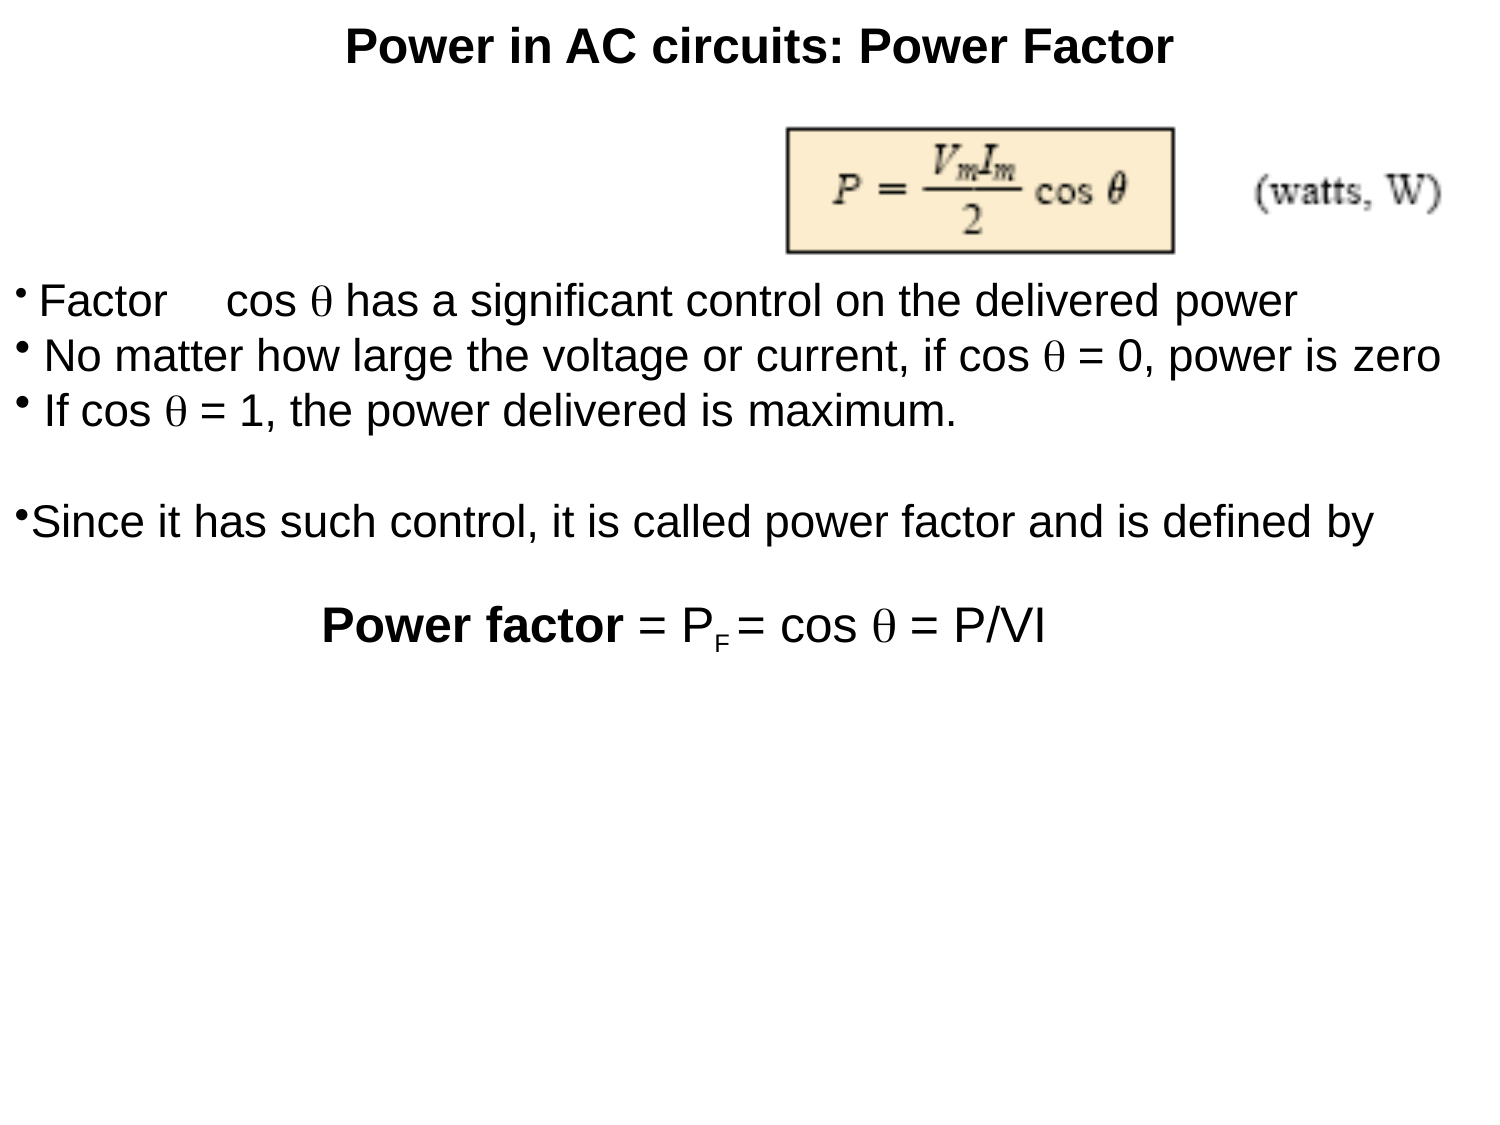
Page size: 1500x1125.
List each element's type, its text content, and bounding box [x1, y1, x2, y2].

text_box [774, 112, 1465, 275]
text_box Factor cos  has a significant control on the delivered power No matter how large the voltage or current, if cos  = 0, power is zero If cos  = 1, the power delivered is maximum. Since it has such control, it is called power factor and is defined by Power factor = PF = cos  = P/VI [6, 268, 1451, 658]
title Power in AC circuits: Power Factor [318, 11, 1182, 202]
